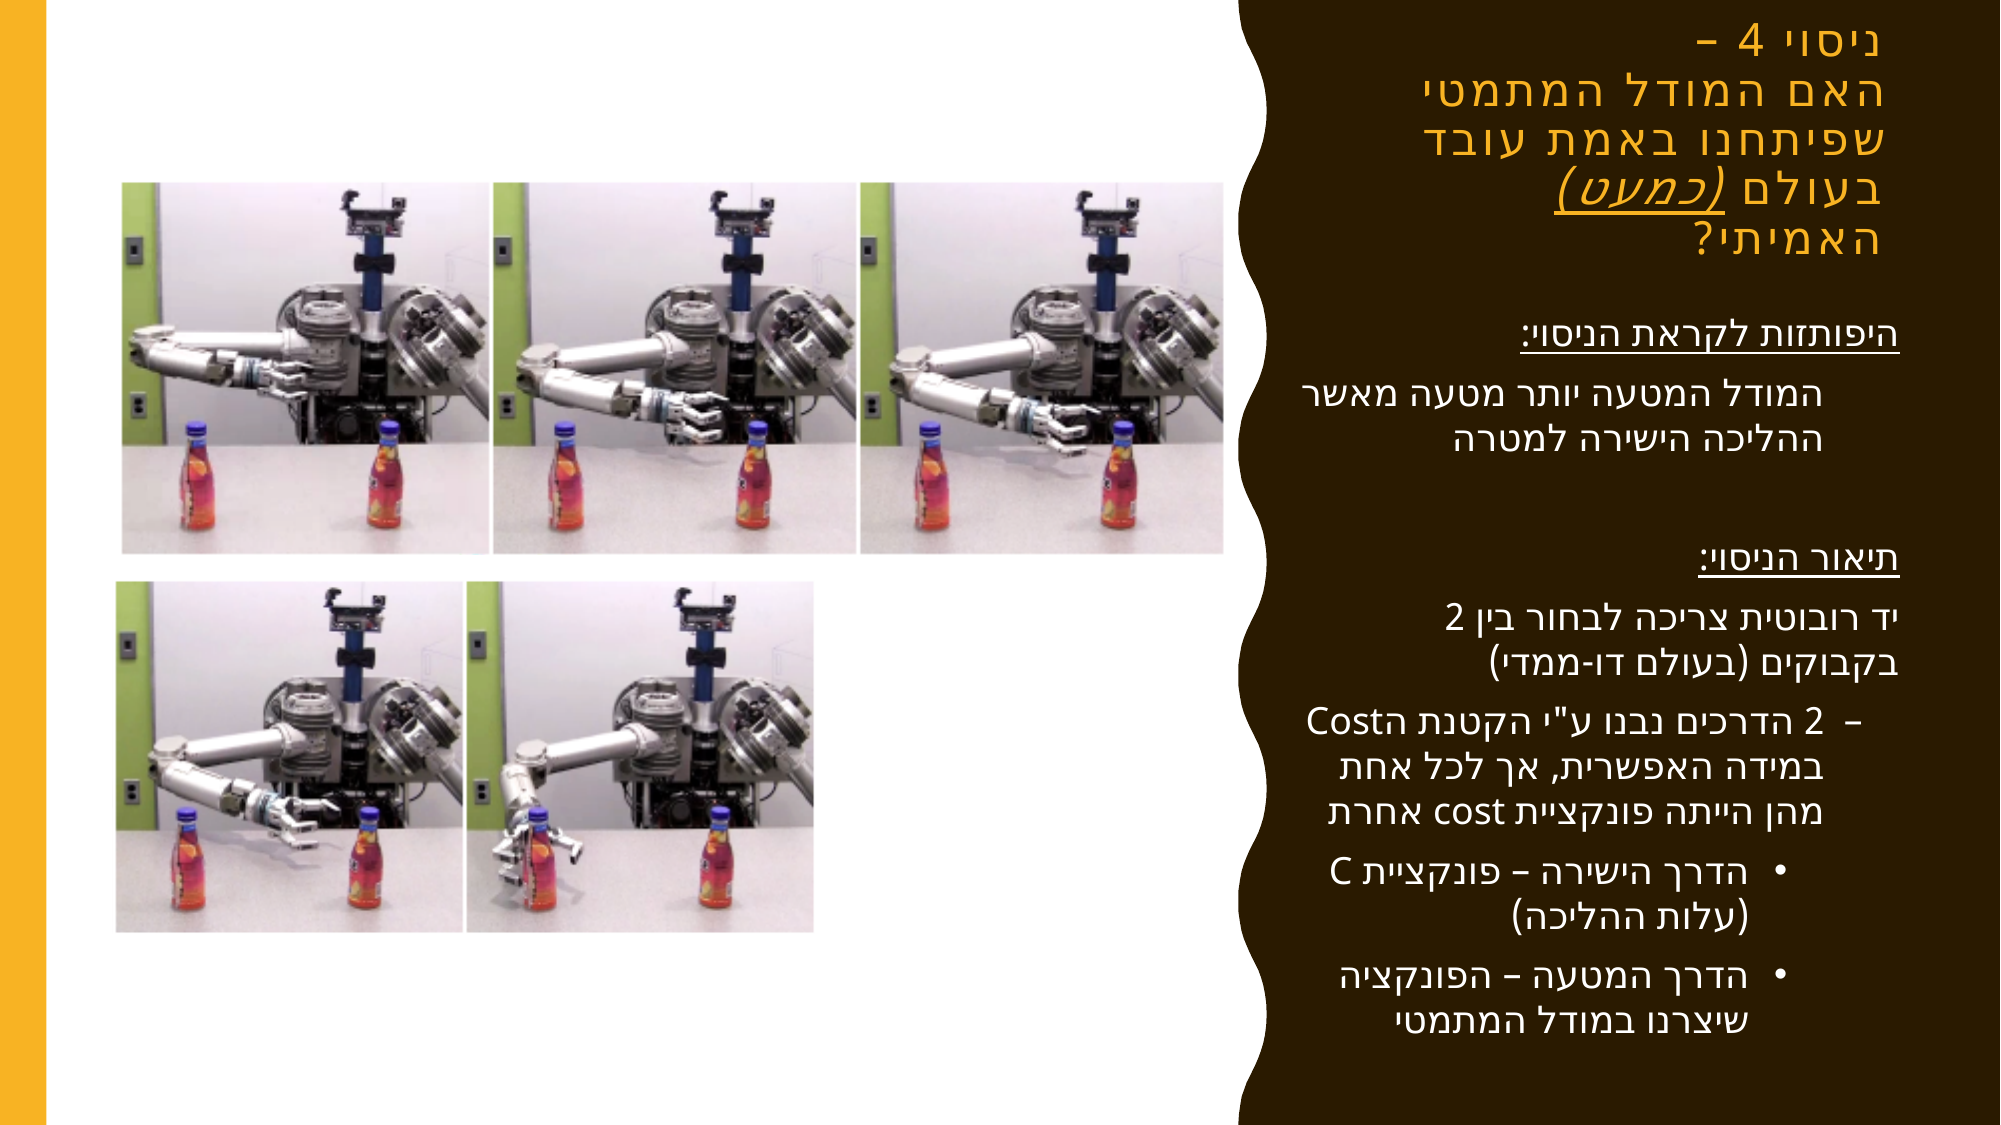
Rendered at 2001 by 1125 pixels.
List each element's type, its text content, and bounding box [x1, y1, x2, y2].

list היפותזות לקראת הניסוי: המודל המטעה יותר מטעה מאשר ההליכה הישירה למטרה תיאור הניסוי: יד רובוטית צריכה לבחור בין 2 בקבוקים (בעולם דו-ממדי) 2 הדרכים נבנו ע"י הקטנת הCost במידה האפשרית, אך לכל אחת מהן הייתה פונקציית cost אחרת הדרך הישירה – פונקציית C (עלות ההליכה) הדרך המטעה – הפונקציה שיצרנו במודל המתמטי [1280, 301, 1953, 1103]
picture [112, 162, 1224, 555]
text_box [0, 0, 47, 1125]
title ניסוי 4 – האם המודל המתמטי שפיתחנו באמת עובד בעולם (כמעט) האמיתי? [1394, 130, 1902, 301]
text_box [47, 0, 1266, 1125]
picture [112, 562, 842, 941]
text_box [1238, 0, 2000, 1125]
